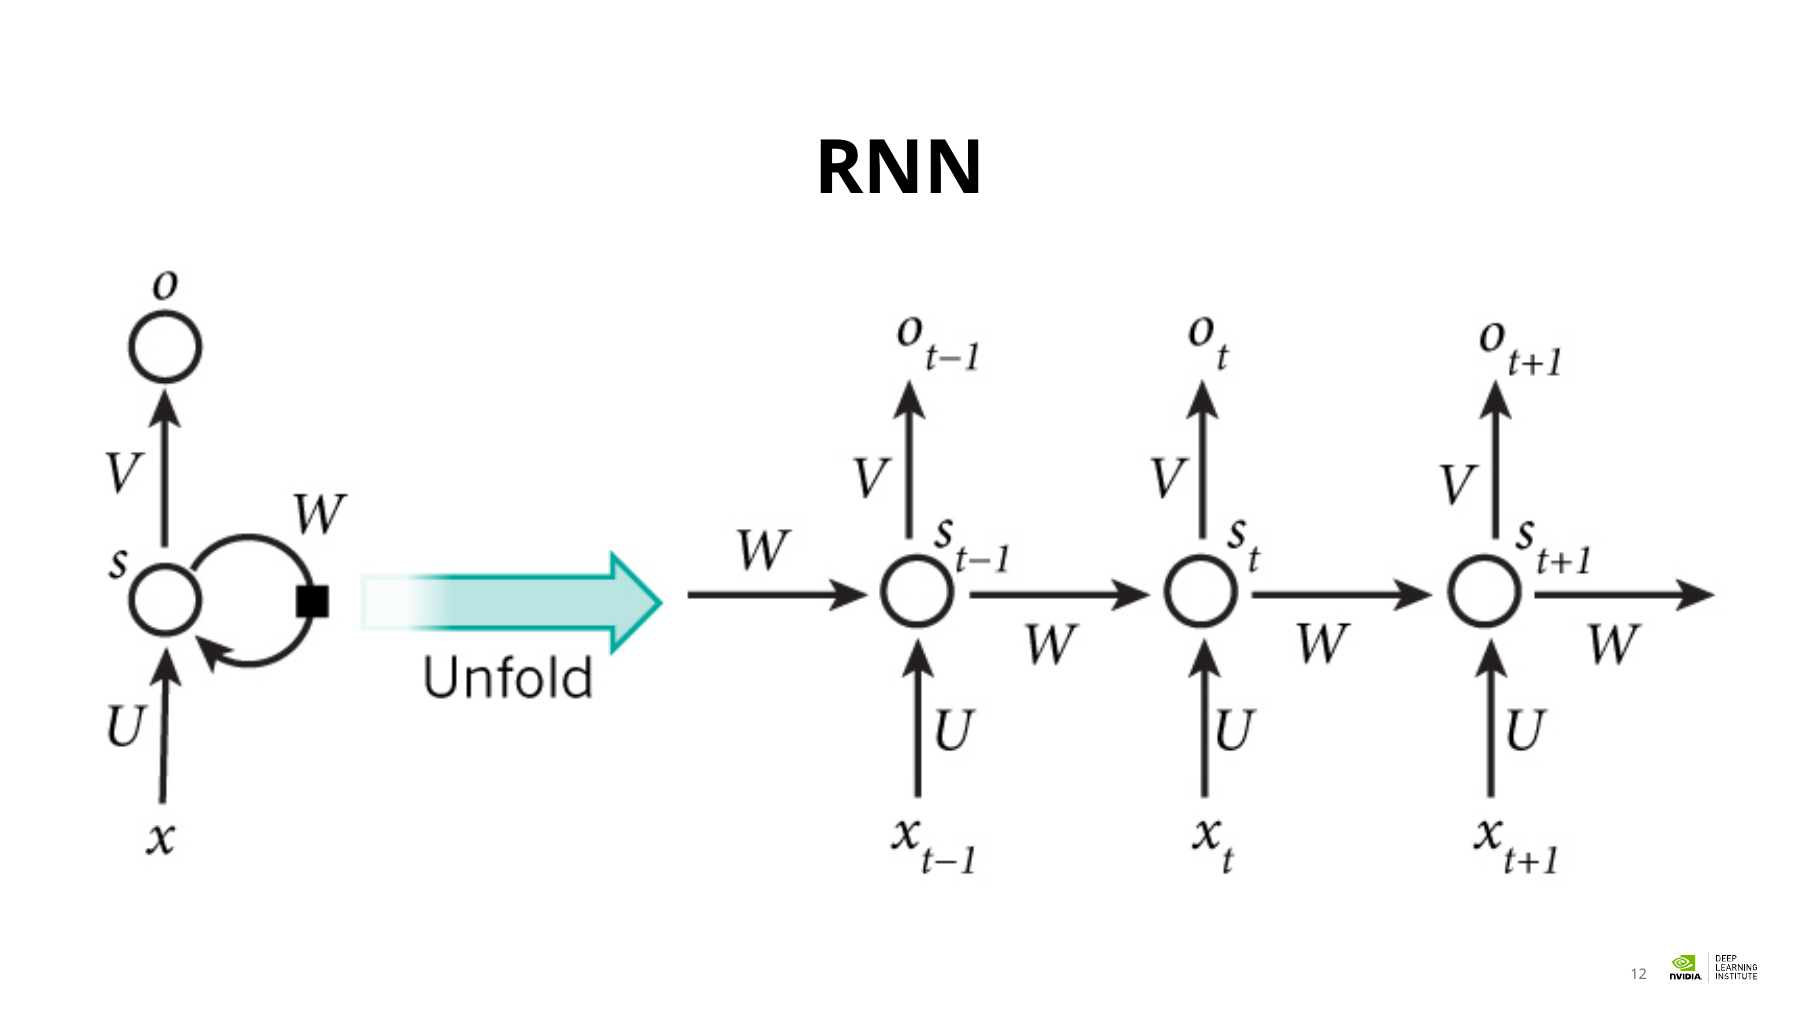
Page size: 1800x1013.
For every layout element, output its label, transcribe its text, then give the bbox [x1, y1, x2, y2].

picture [71, 232, 1729, 898]
title RNN [81, 120, 1719, 219]
